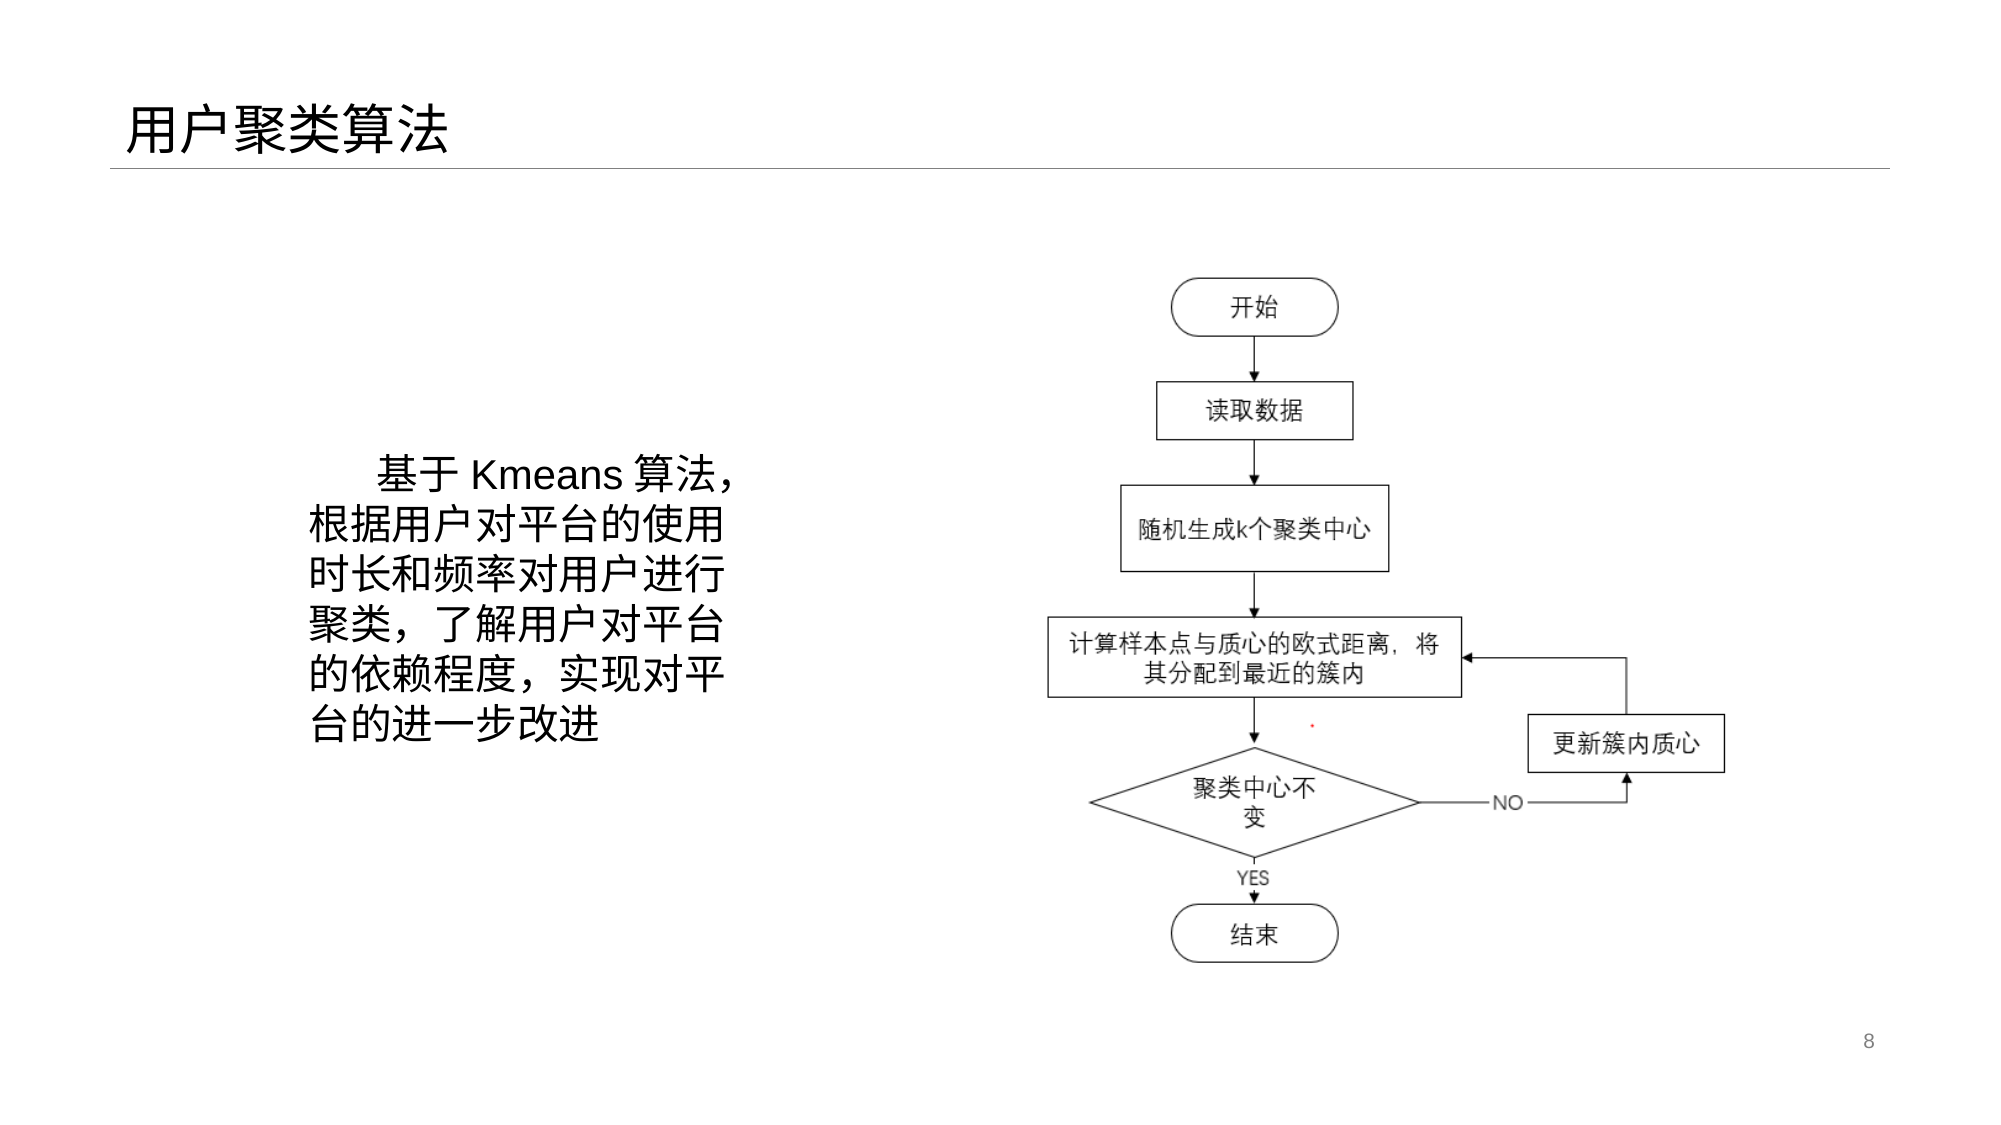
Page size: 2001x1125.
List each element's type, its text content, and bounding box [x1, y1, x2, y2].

title 用户聚类算法 [109, 0, 1890, 169]
text_box 基于Kmeans算法，根据用户对平台的使用时长和频率对用户进行聚类，了解用户对平台的依赖程度，实现对平台的进一步改进 [293, 440, 765, 755]
picture [1018, 269, 1740, 974]
slide_number 8 [1412, 1023, 1890, 1058]
